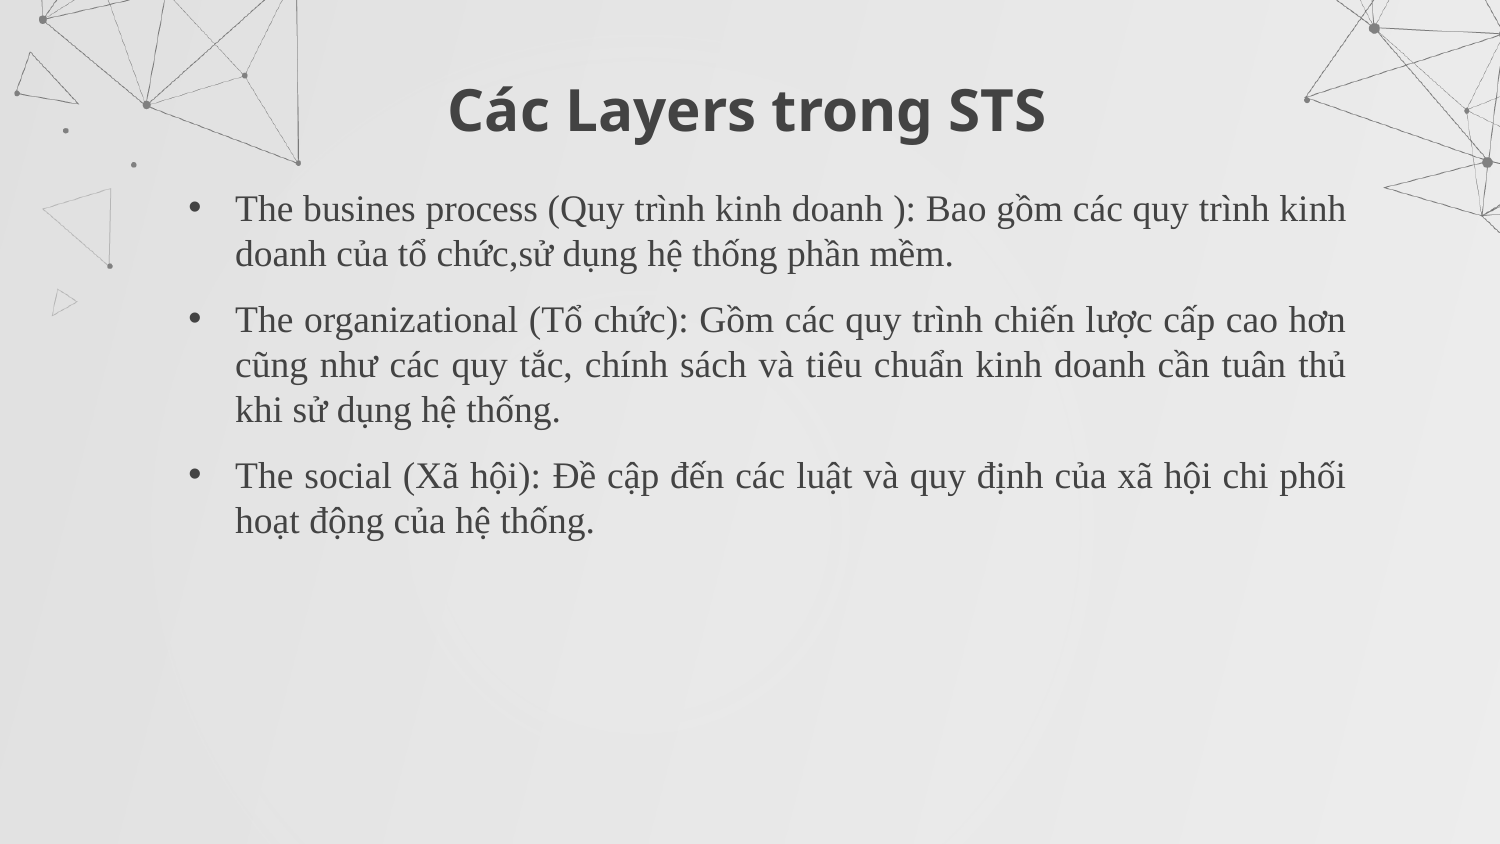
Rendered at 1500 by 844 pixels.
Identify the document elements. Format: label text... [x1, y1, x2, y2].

title Các Layers trong STS [137, 57, 1358, 210]
text_box The busines process (Quy trình kinh doanh ): Bao gồm các quy trình kinh doanh của tổ chức,sử dụng hệ thống phần mềm. The organizational (Tổ chức): Gồm các quy trình chiến lược cấp cao hơn cũng như các quy tắc, chính sách và tiêu chuẩn kinh doanh cần tuân thủ khi sử dụng hệ thống. The social (Xã hội): Đề cập đến các luật và quy định của xã hội chi phối hoạt động của hệ thống. [148, 169, 1363, 786]
picture [0, 0, 1500, 844]
